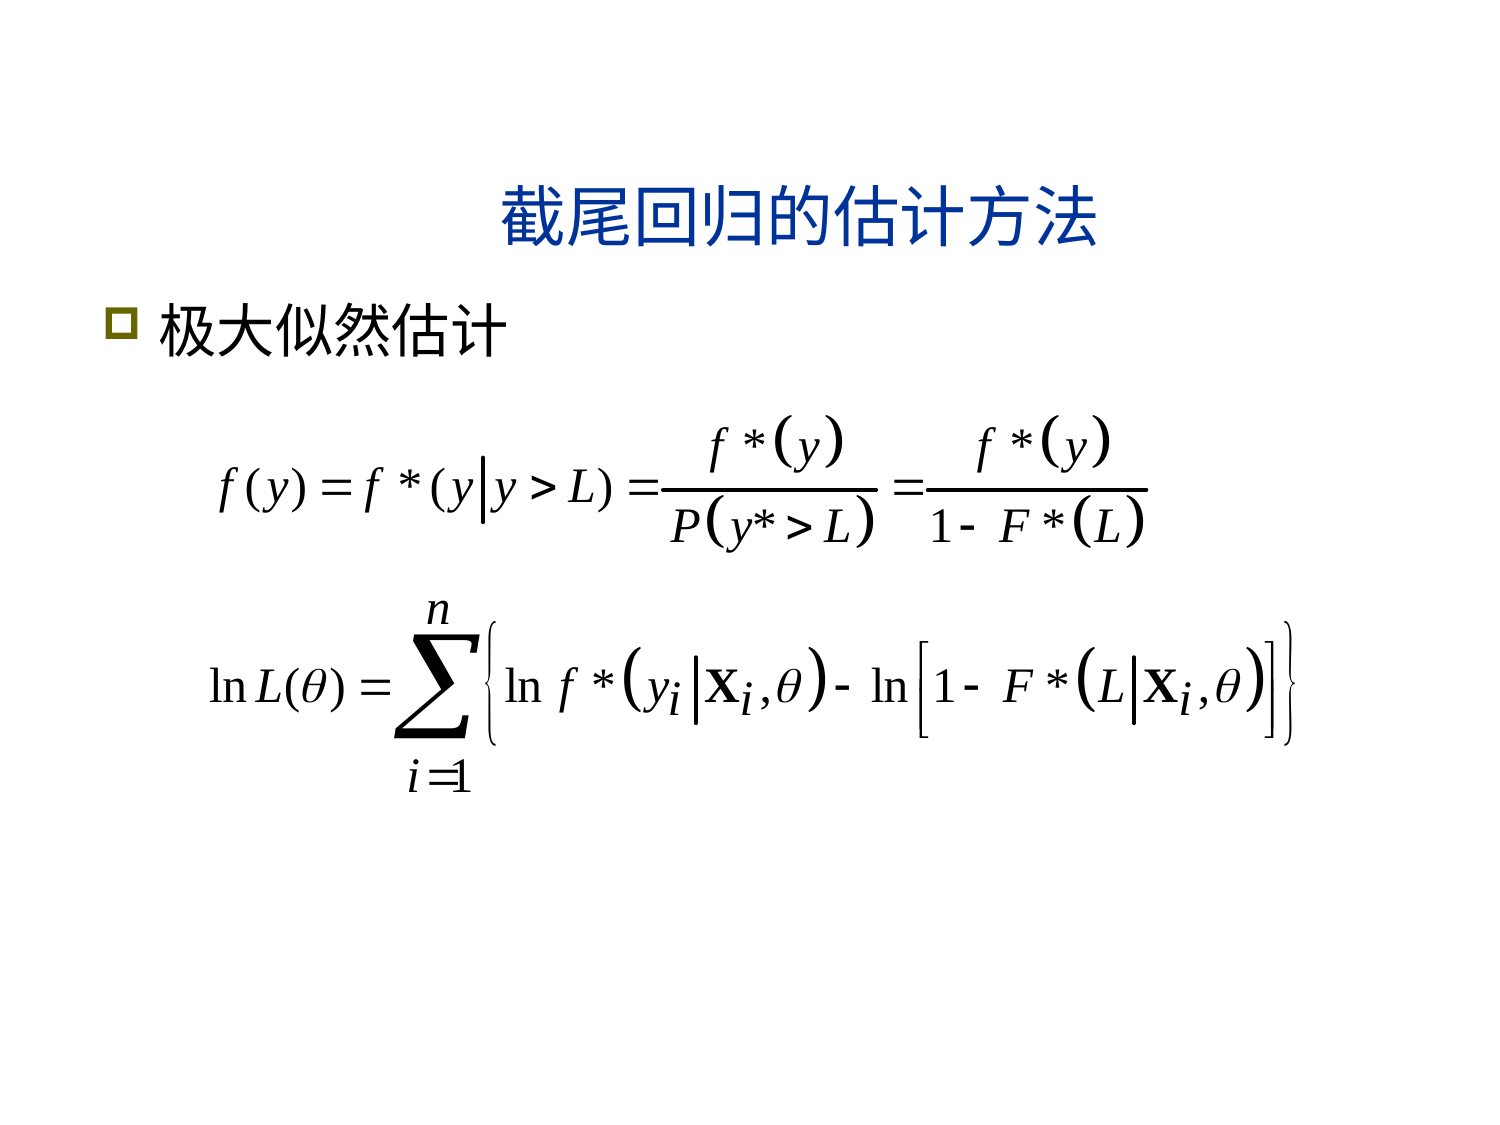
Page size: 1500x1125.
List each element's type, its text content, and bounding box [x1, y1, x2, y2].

title 截尾回归的估计方法 [124, 174, 1476, 263]
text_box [196, 398, 1321, 809]
list 极大似然估计 [87, 294, 1438, 1038]
